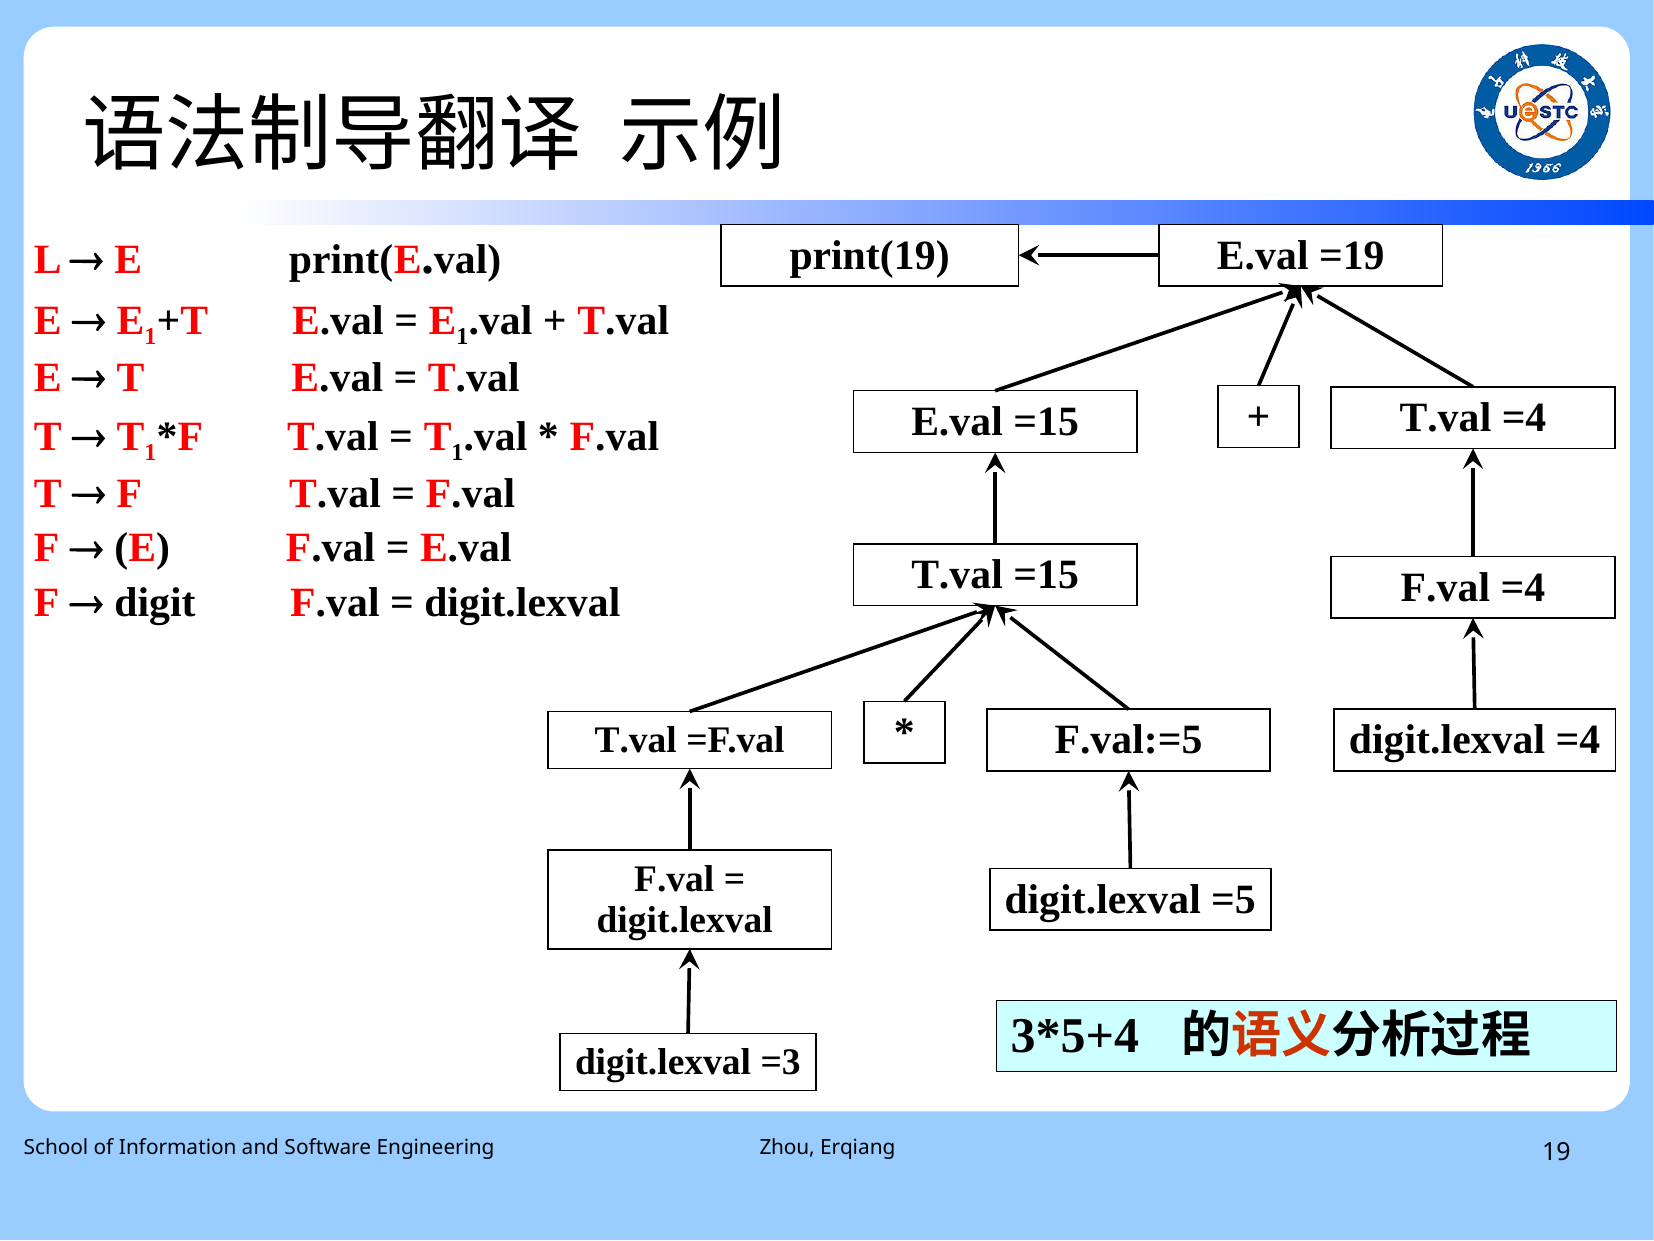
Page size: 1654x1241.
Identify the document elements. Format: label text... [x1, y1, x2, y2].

text_box E.val =19 [1159, 224, 1443, 284]
text_box print(19) [720, 224, 1019, 287]
text_box 3*5+4 的语义分析过程 [995, 999, 1617, 1071]
text_box F.val:=5 [986, 709, 1271, 771]
text_box T.val =15 [853, 543, 1137, 606]
text_box L  E print(E.val) E  E1+T E.val = E1.val + T.val E  T E.val = T.val T  T1*F T.val = T1.val * F.val T  F T.val = F.val F  (E) F.val = E.val F  digit F.val = digit.lexval [21, 221, 682, 634]
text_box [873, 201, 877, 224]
text_box T.val =F.val [548, 711, 832, 769]
text_box digit.lexval =5 [989, 868, 1272, 931]
text_box [1185, 1129, 1571, 1215]
text_box )# [790, 201, 794, 224]
title 语法制导翻译 示例 [82, 49, 1370, 201]
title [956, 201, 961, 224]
text_box + [1217, 399, 1300, 448]
text_box digit.lexval =3 [560, 1033, 816, 1091]
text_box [995, 285, 1257, 391]
text_box * [863, 720, 945, 764]
text_box F.val = digit.lexval [548, 850, 832, 949]
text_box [689, 605, 993, 712]
text_box T.val =4 [1331, 386, 1615, 449]
text_box E.val =15 [853, 390, 1137, 453]
text_box School of Information and Software Engineering [23, 1129, 532, 1215]
text_box F.val =4 [1331, 556, 1615, 619]
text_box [994, 605, 1129, 710]
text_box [1300, 285, 1474, 387]
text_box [1258, 285, 1299, 386]
text_box digit.lexval =4 [1334, 709, 1616, 771]
picture [1464, 35, 1619, 189]
text_box Zhou, Erqiang [565, 1129, 1090, 1215]
